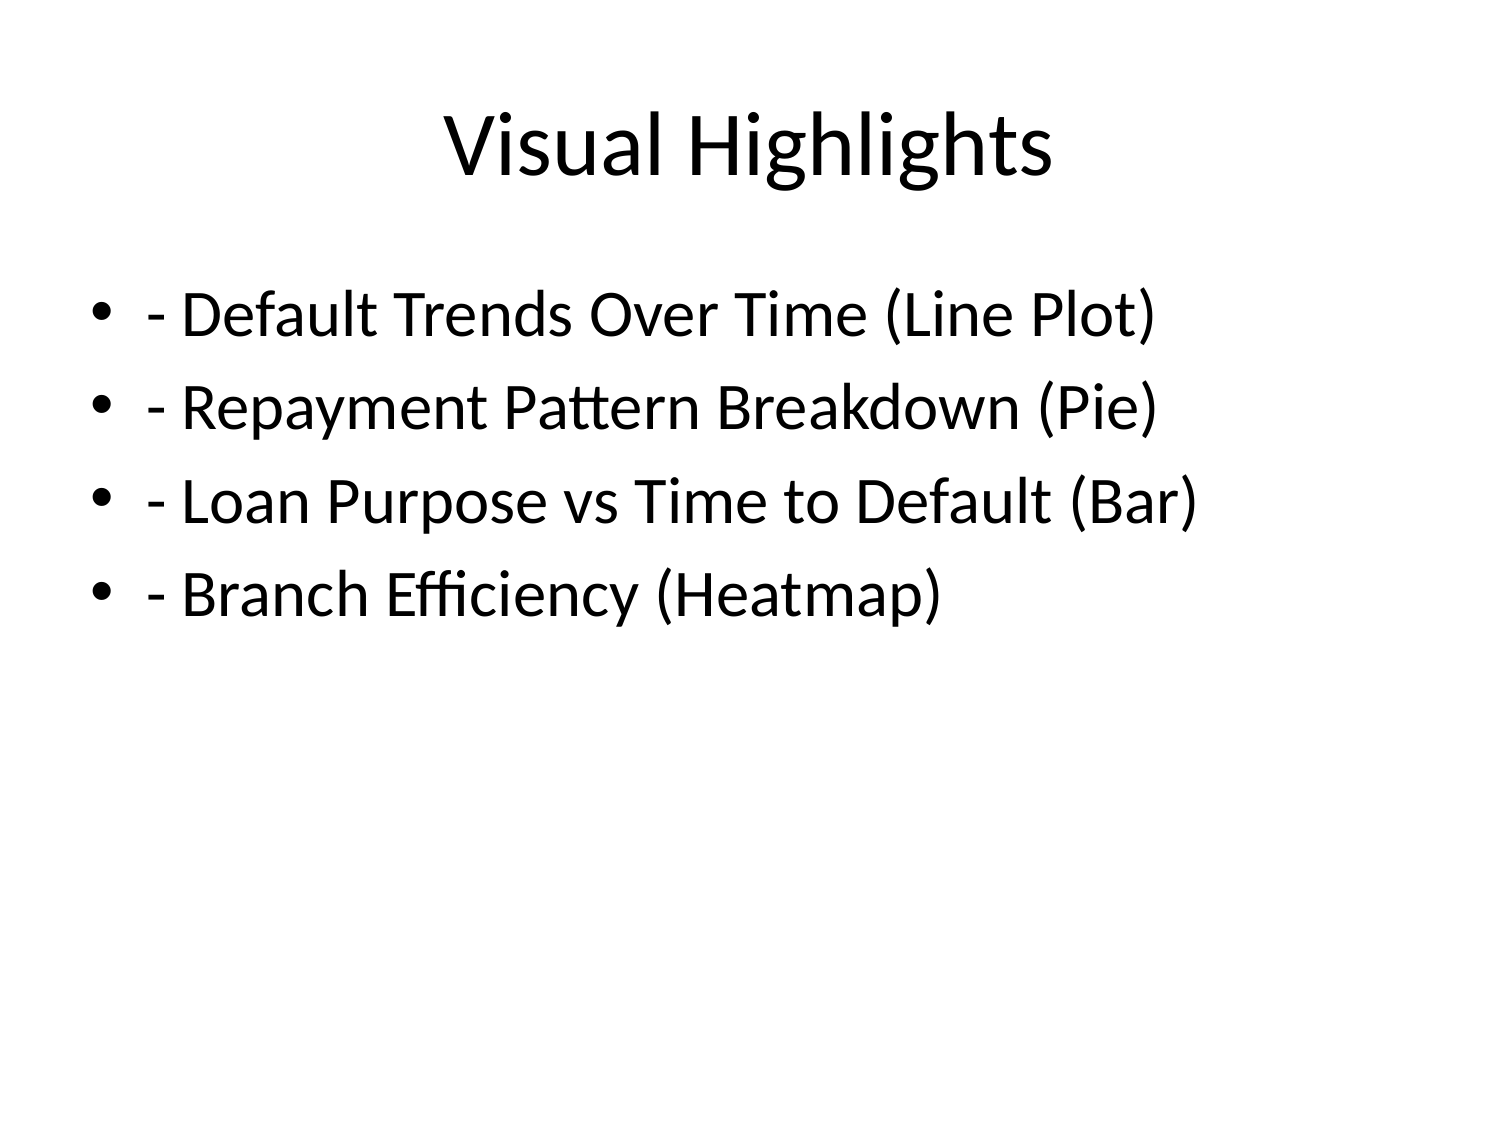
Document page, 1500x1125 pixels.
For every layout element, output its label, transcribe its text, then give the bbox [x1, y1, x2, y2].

list - Default Trends Over Time (Line Plot) - Repayment Pattern Breakdown (Pie) - Loan Purpose vs Time to Default (Bar) - Branch Efficiency (Heatmap) [75, 262, 1425, 1005]
title Visual Highlights [75, 45, 1425, 233]
